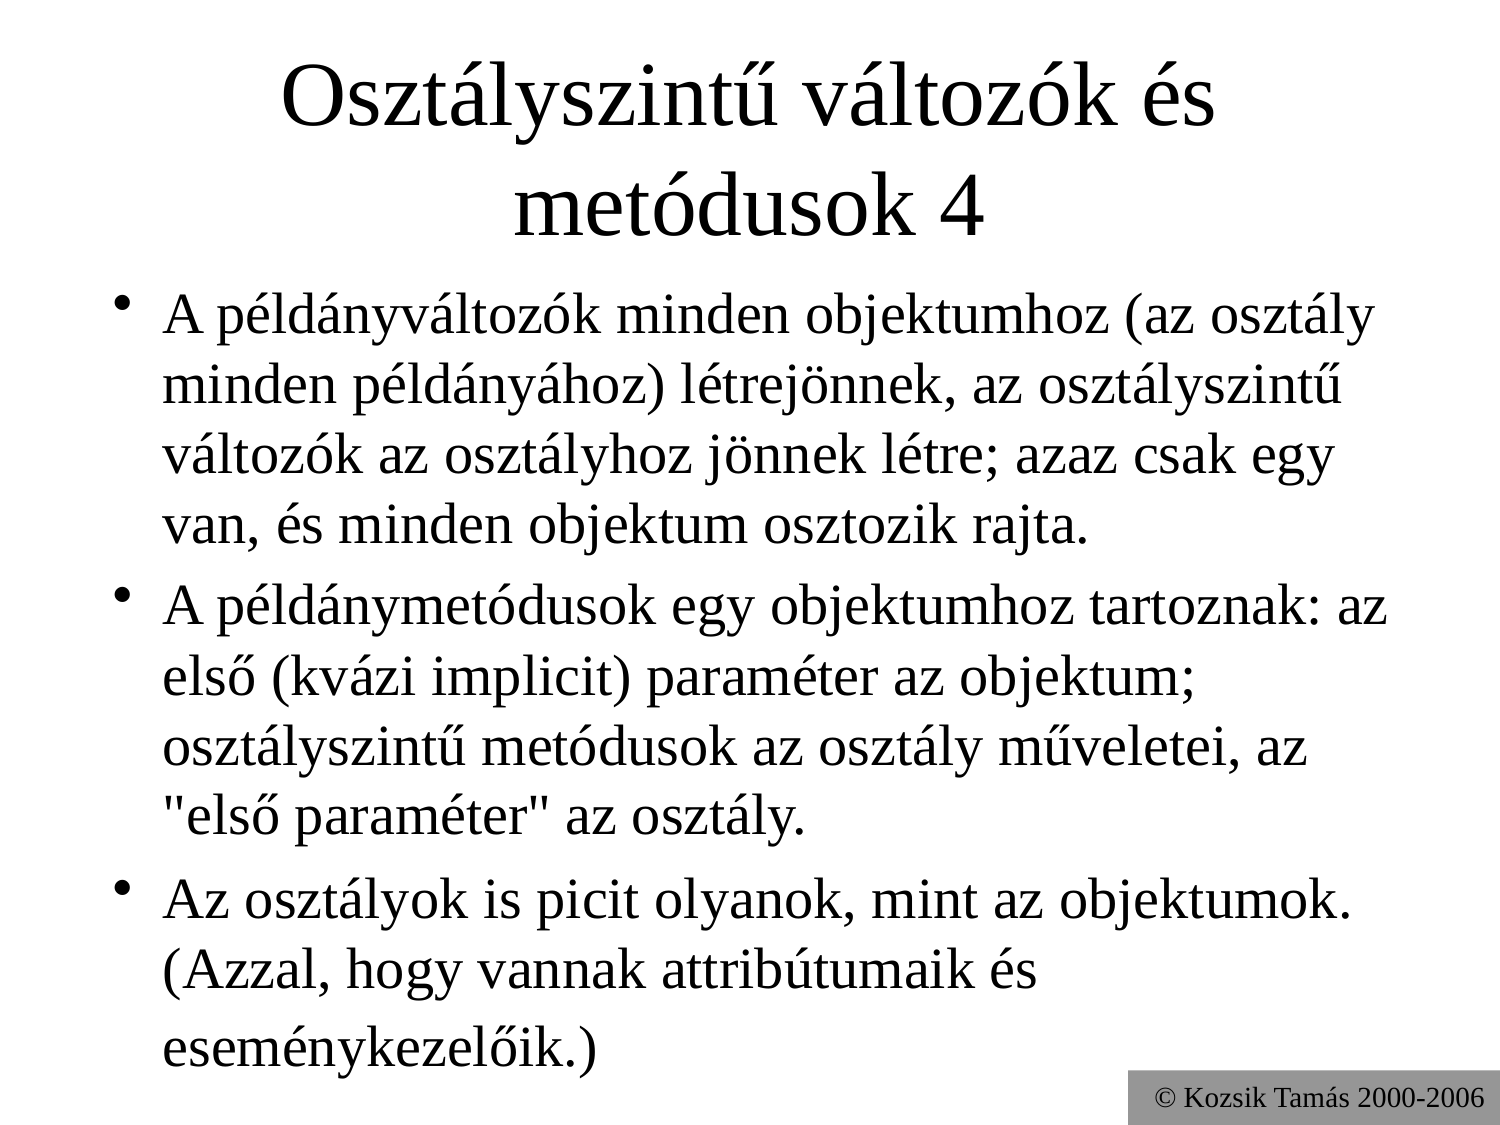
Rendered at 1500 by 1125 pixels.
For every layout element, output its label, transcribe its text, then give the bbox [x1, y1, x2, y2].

footer © Kozsik Tamás 2000-2006 [1128, 1070, 1500, 1125]
list A példányváltozók minden objektumhoz (az osztály minden példányához) létrejönnek, az osztályszintű változók az osztályhoz jönnek létre; azaz csak egy van, és minden objektum osztozik rajta. A példánymetódusok egy objektumhoz tartoznak: az első (kvázi implicit) paraméter az objektum; osztályszintű metódusok az osztály műveletei, az "első paraméter" az osztály. Az osztályok is picit olyanok, mint az objektumok. (Azzal, hogy vannak attribútumaik és eseménykezelőik.) [112, 275, 1393, 1095]
title Osztályszintű változók és metódusok 4 [112, 50, 1388, 238]
